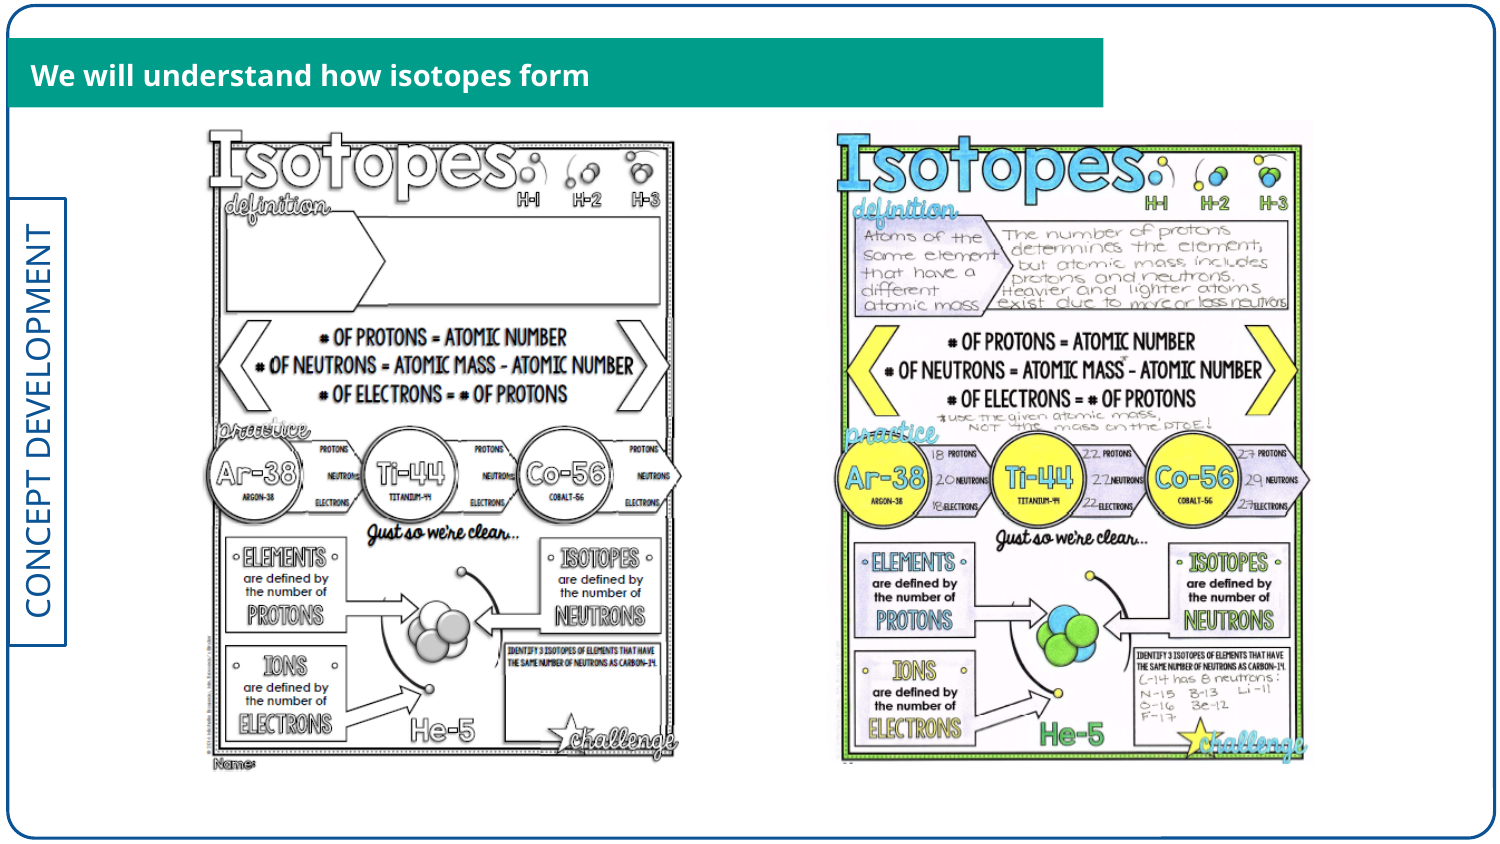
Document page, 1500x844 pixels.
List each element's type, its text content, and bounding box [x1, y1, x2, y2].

picture [827, 120, 1315, 765]
picture [185, 114, 691, 773]
subtitle We will understand how isotopes form [15, 43, 1097, 101]
